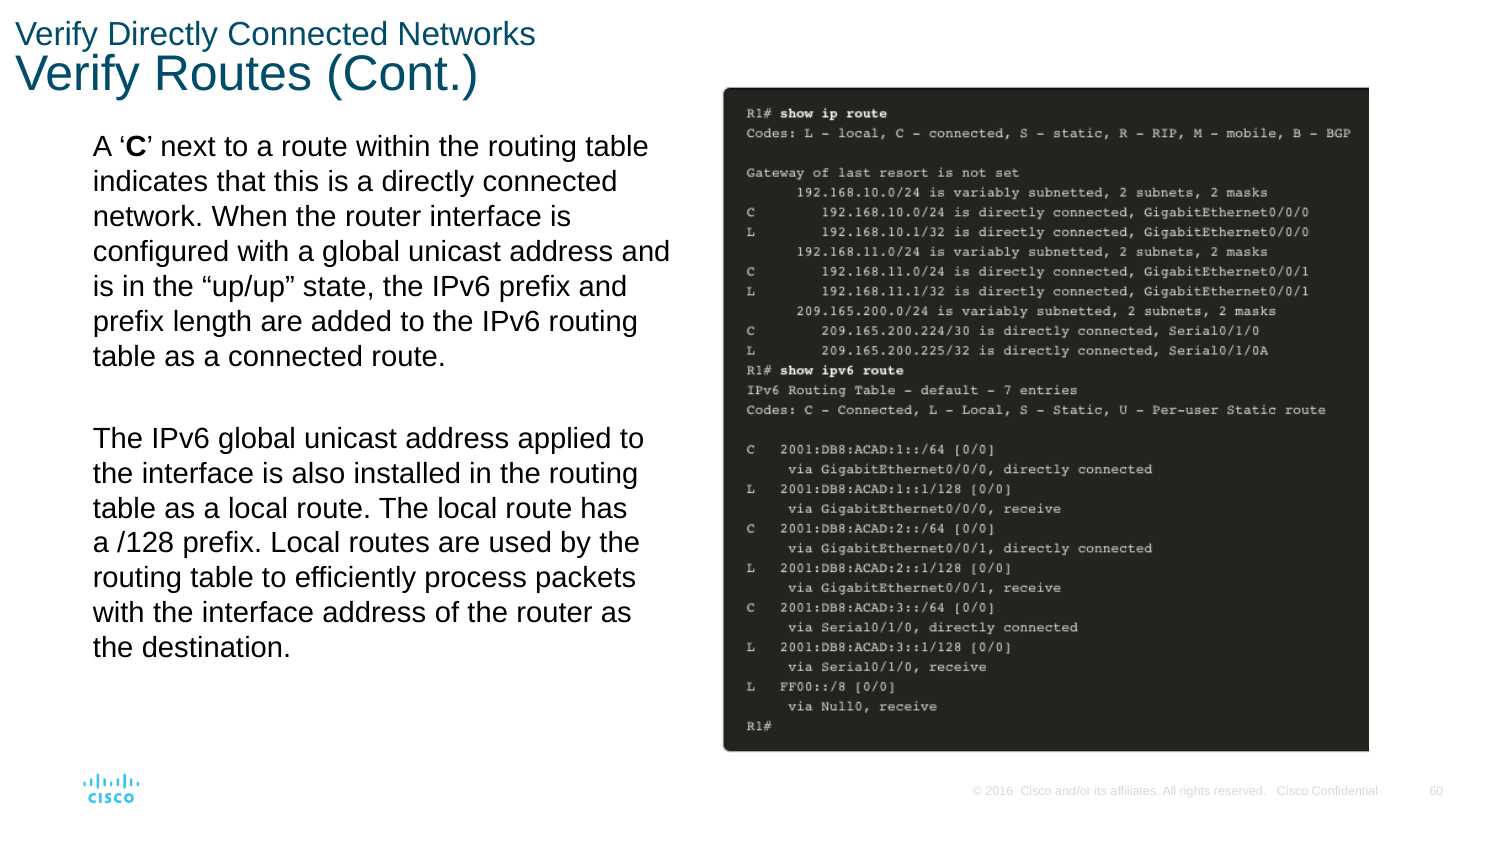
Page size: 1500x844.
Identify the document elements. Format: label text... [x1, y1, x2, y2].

title Verify Directly Connected Networks Verify Routes (Cont.) [0, 0, 1369, 121]
list A ‘C’ next to a route within the routing table indicates that this is a directly connected network. When the router interface is configured with a global unicast address and is in the “up/up” state, the IPv6 prefix and prefix length are added to the IPv6 routing table as a connected route. The IPv6 global unicast address applied to the interface is also installed in the routing table as a local route. The local route has a /128 prefix. Local routes are used by the routing table to efficiently process packets with the interface address of the router as the destination. [77, 120, 690, 726]
picture [719, 83, 1370, 761]
